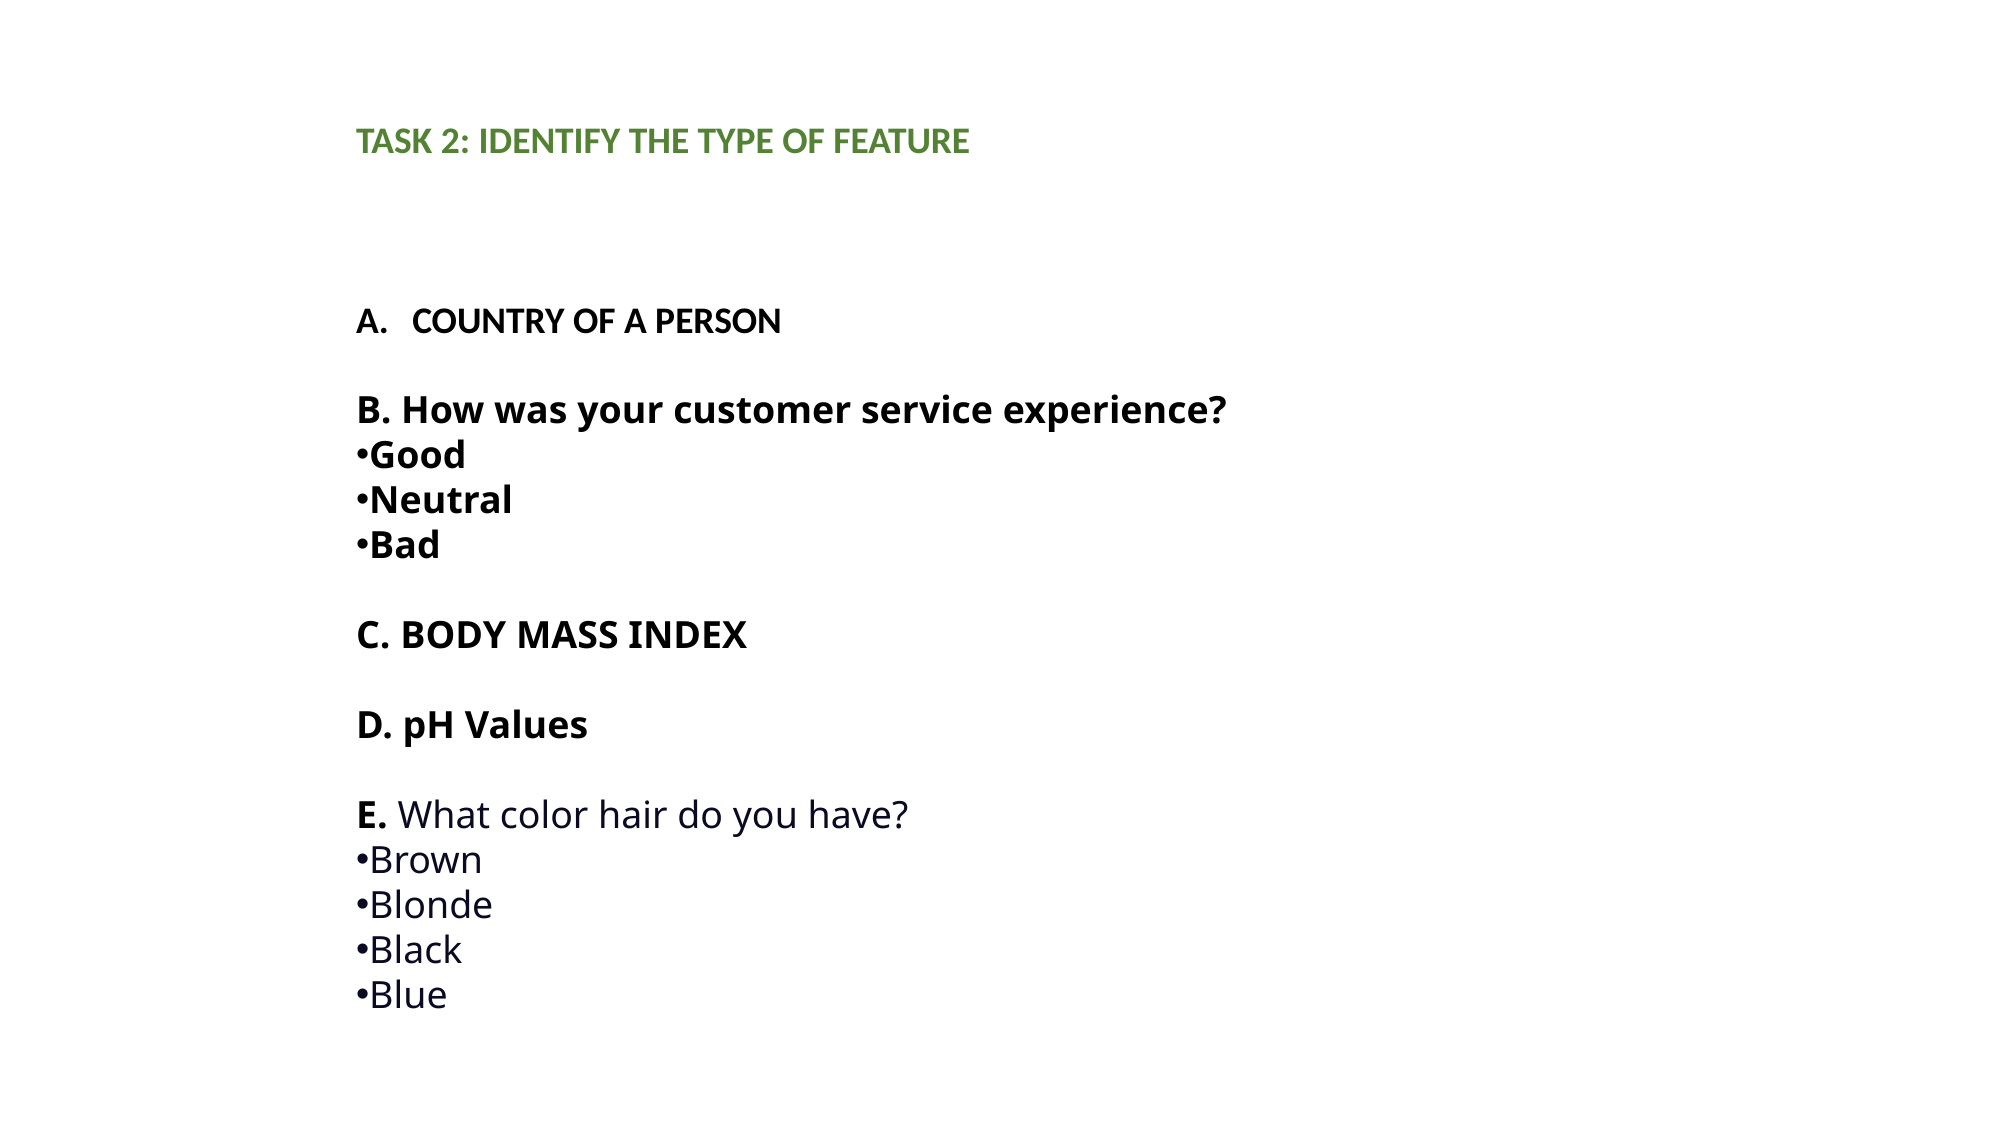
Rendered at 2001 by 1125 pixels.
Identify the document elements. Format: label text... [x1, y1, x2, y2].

text_box TASK 2: IDENTIFY THE TYPE OF FEATURE COUNTRY OF A PERSON B. How was your customer service experience? Good Neutral Bad C. BODY MASS INDEX D. pH Values E. What color hair do you have? Brown Blonde Black Blue [341, 108, 1572, 1125]
